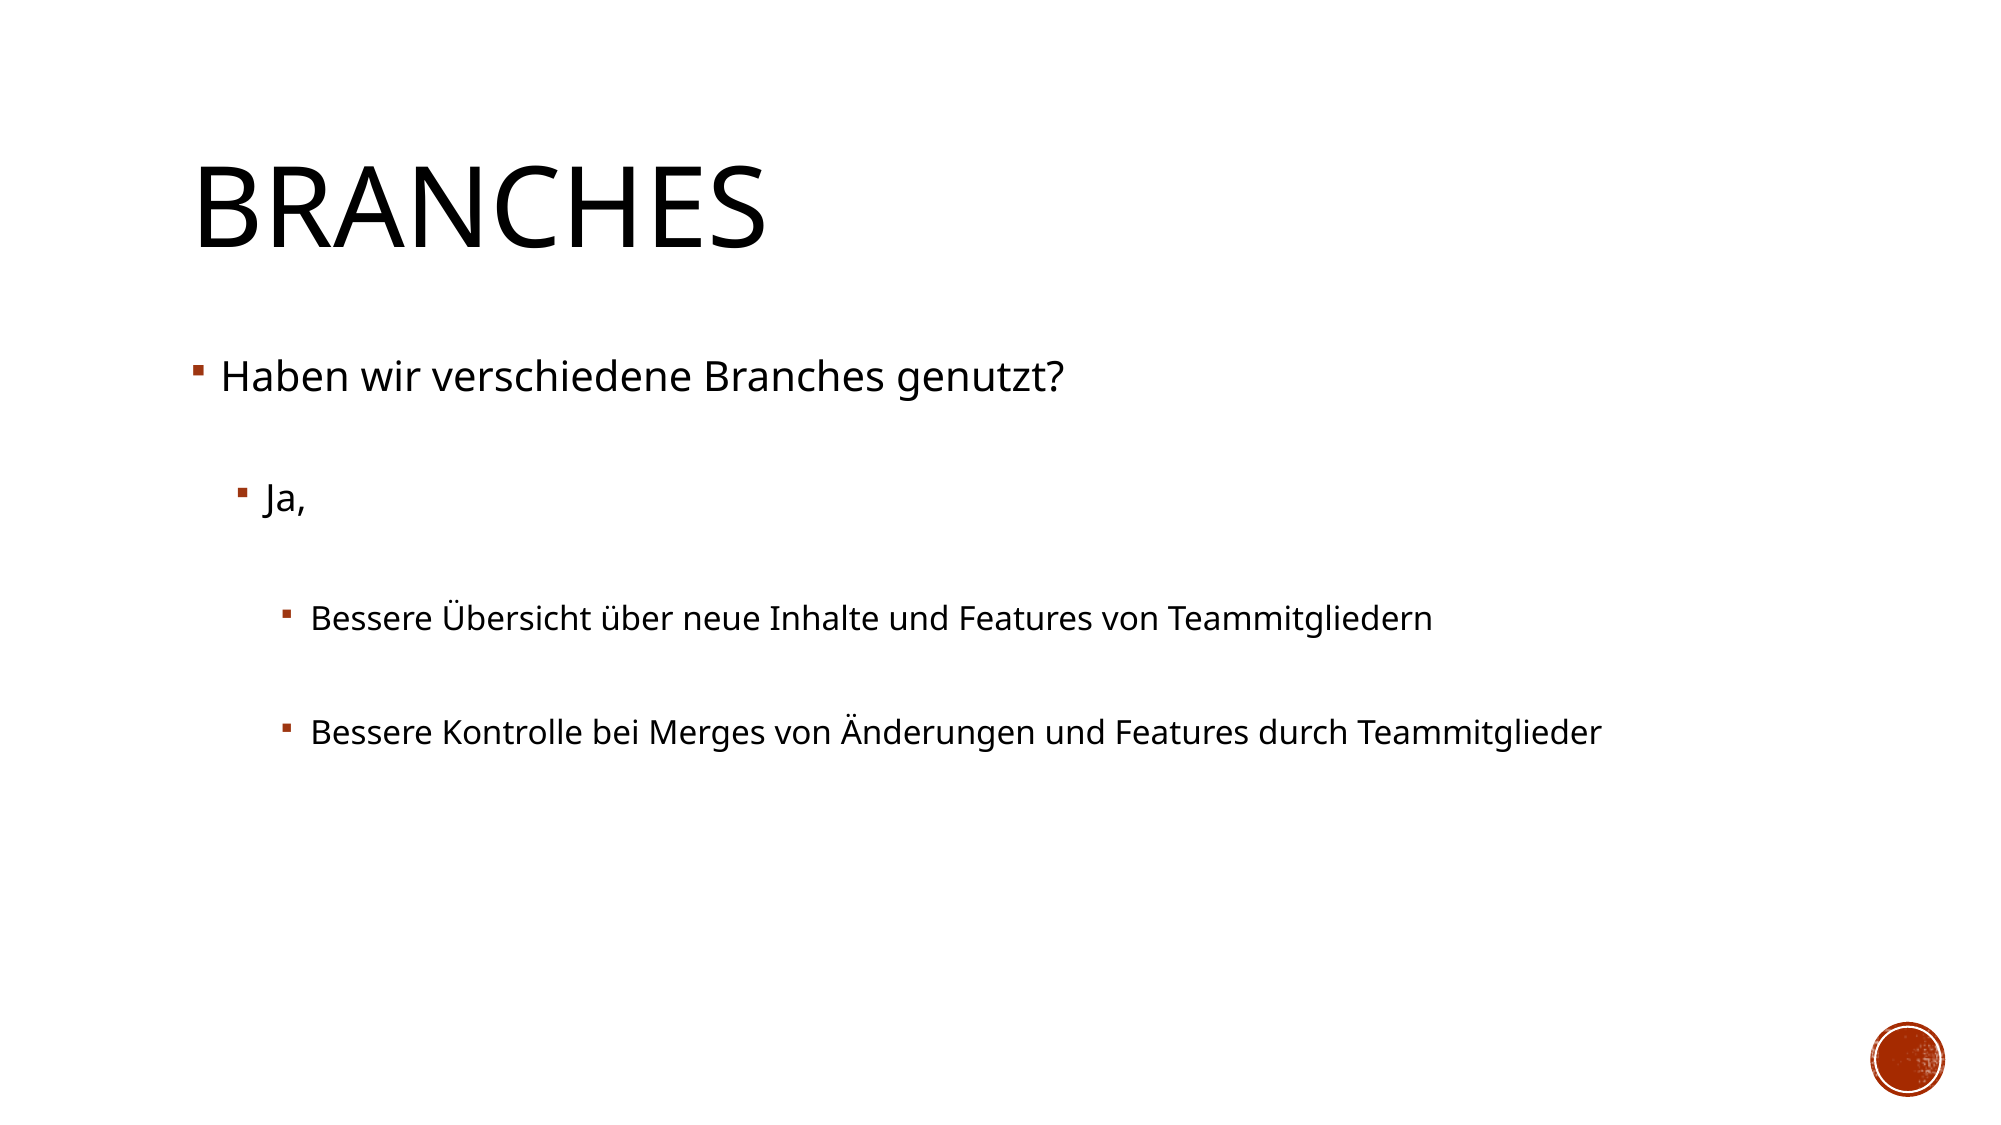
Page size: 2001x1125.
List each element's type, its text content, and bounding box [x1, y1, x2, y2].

list Haben wir verschiedene Branches genutzt? Ja, Bessere Übersicht über neue Inhalte und Features von Teammitgliedern Bessere Kontrolle bei Merges von Änderungen und Features durch Teammitglieder [175, 348, 1826, 1013]
title Branches [175, 79, 1826, 344]
